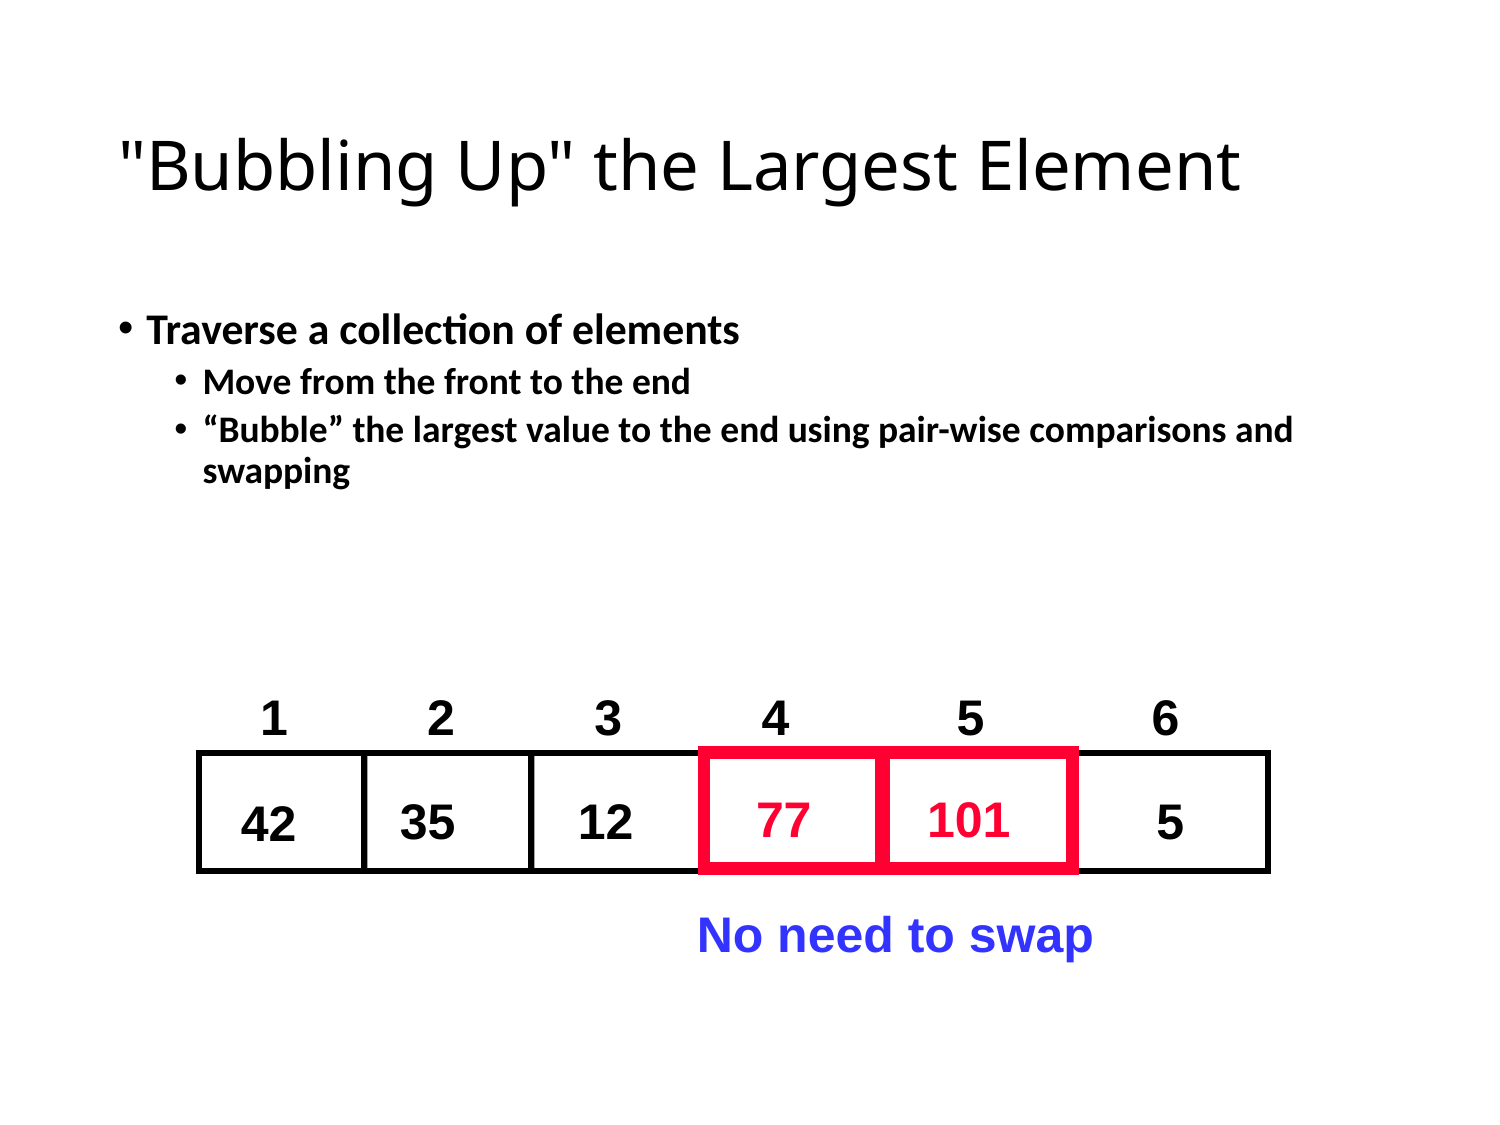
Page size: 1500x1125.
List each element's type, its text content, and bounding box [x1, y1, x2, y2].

text_box [532, 753, 701, 871]
list Traverse a collection of elements Move from the front to the end “Bubble” the largest value to the end using pair-wise comparisons and swapping [103, 299, 1397, 1014]
text_box [883, 752, 1073, 869]
text_box 35 [384, 781, 471, 858]
text_box 12 [562, 781, 649, 858]
text_box [198, 753, 531, 871]
text_box 1 2 3 4 5 6 [244, 677, 1198, 753]
title "Bubbling Up" the Largest Element [103, 59, 1397, 278]
text_box 5 [1141, 781, 1200, 858]
text_box 42 [225, 784, 312, 860]
text_box [703, 752, 882, 869]
text_box [884, 753, 1268, 871]
text_box No need to swap [682, 894, 1109, 970]
